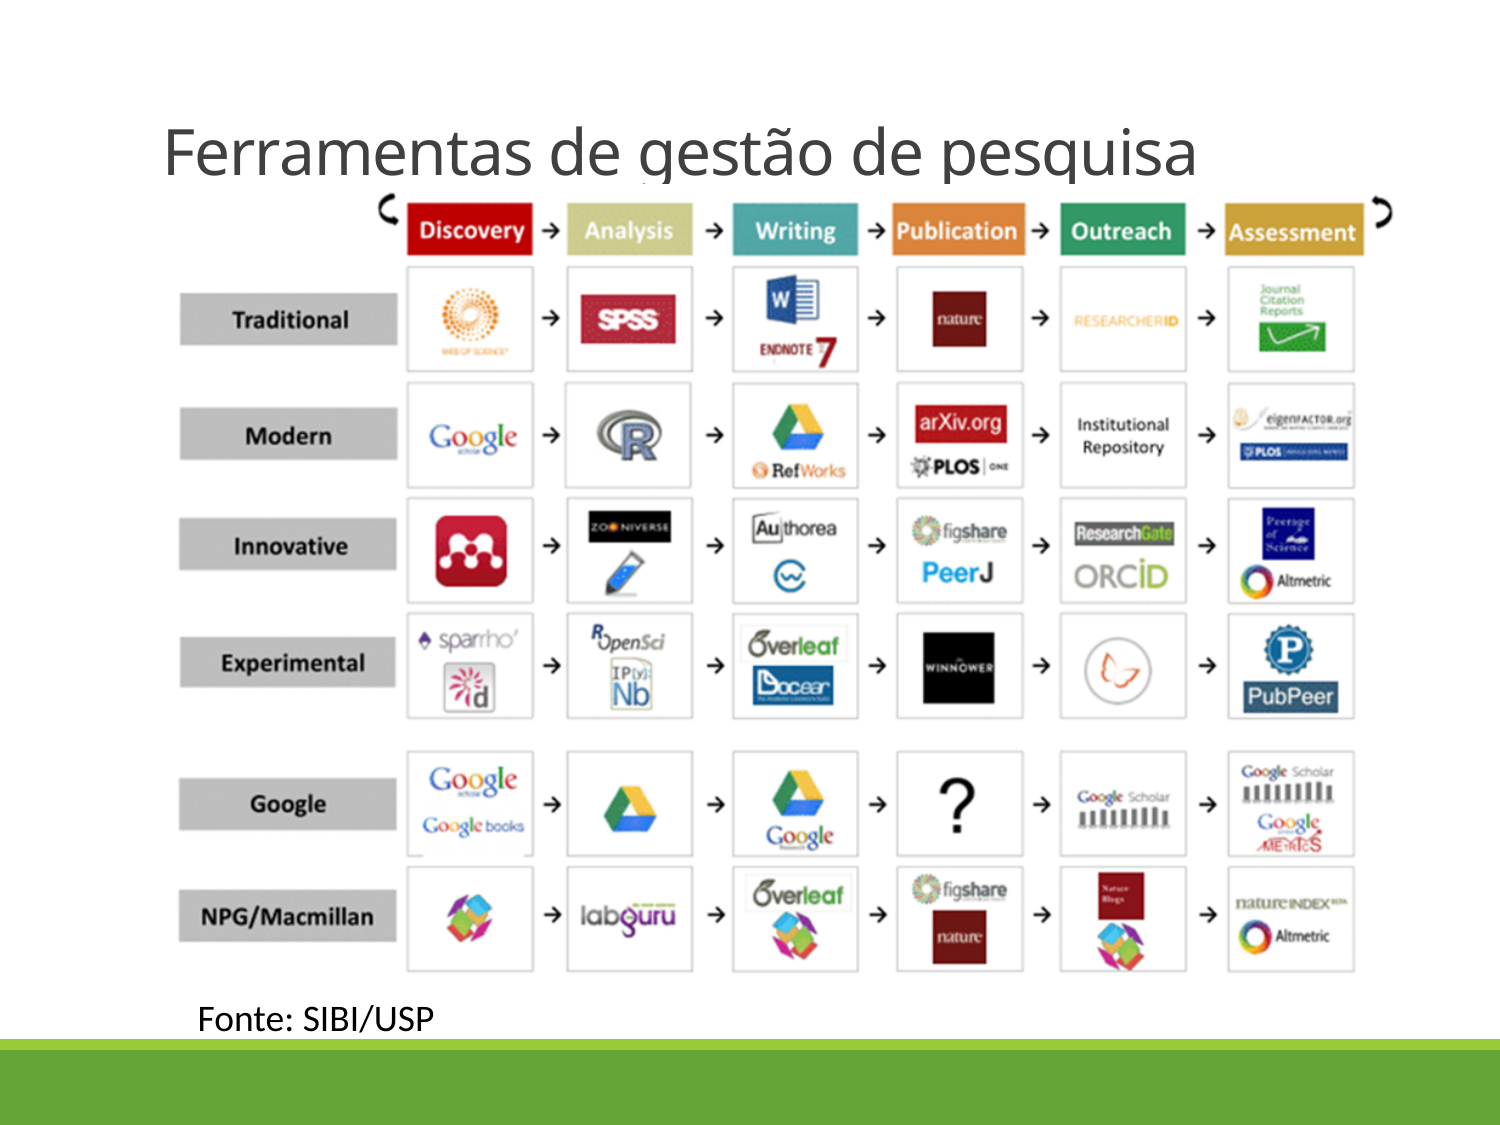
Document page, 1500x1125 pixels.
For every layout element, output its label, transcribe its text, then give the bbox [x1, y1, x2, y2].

text_box Fonte: SIBI/USP [183, 1006, 491, 1046]
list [99, 183, 1412, 998]
title Ferramentas de gestão de pesquisa [147, 75, 1329, 181]
